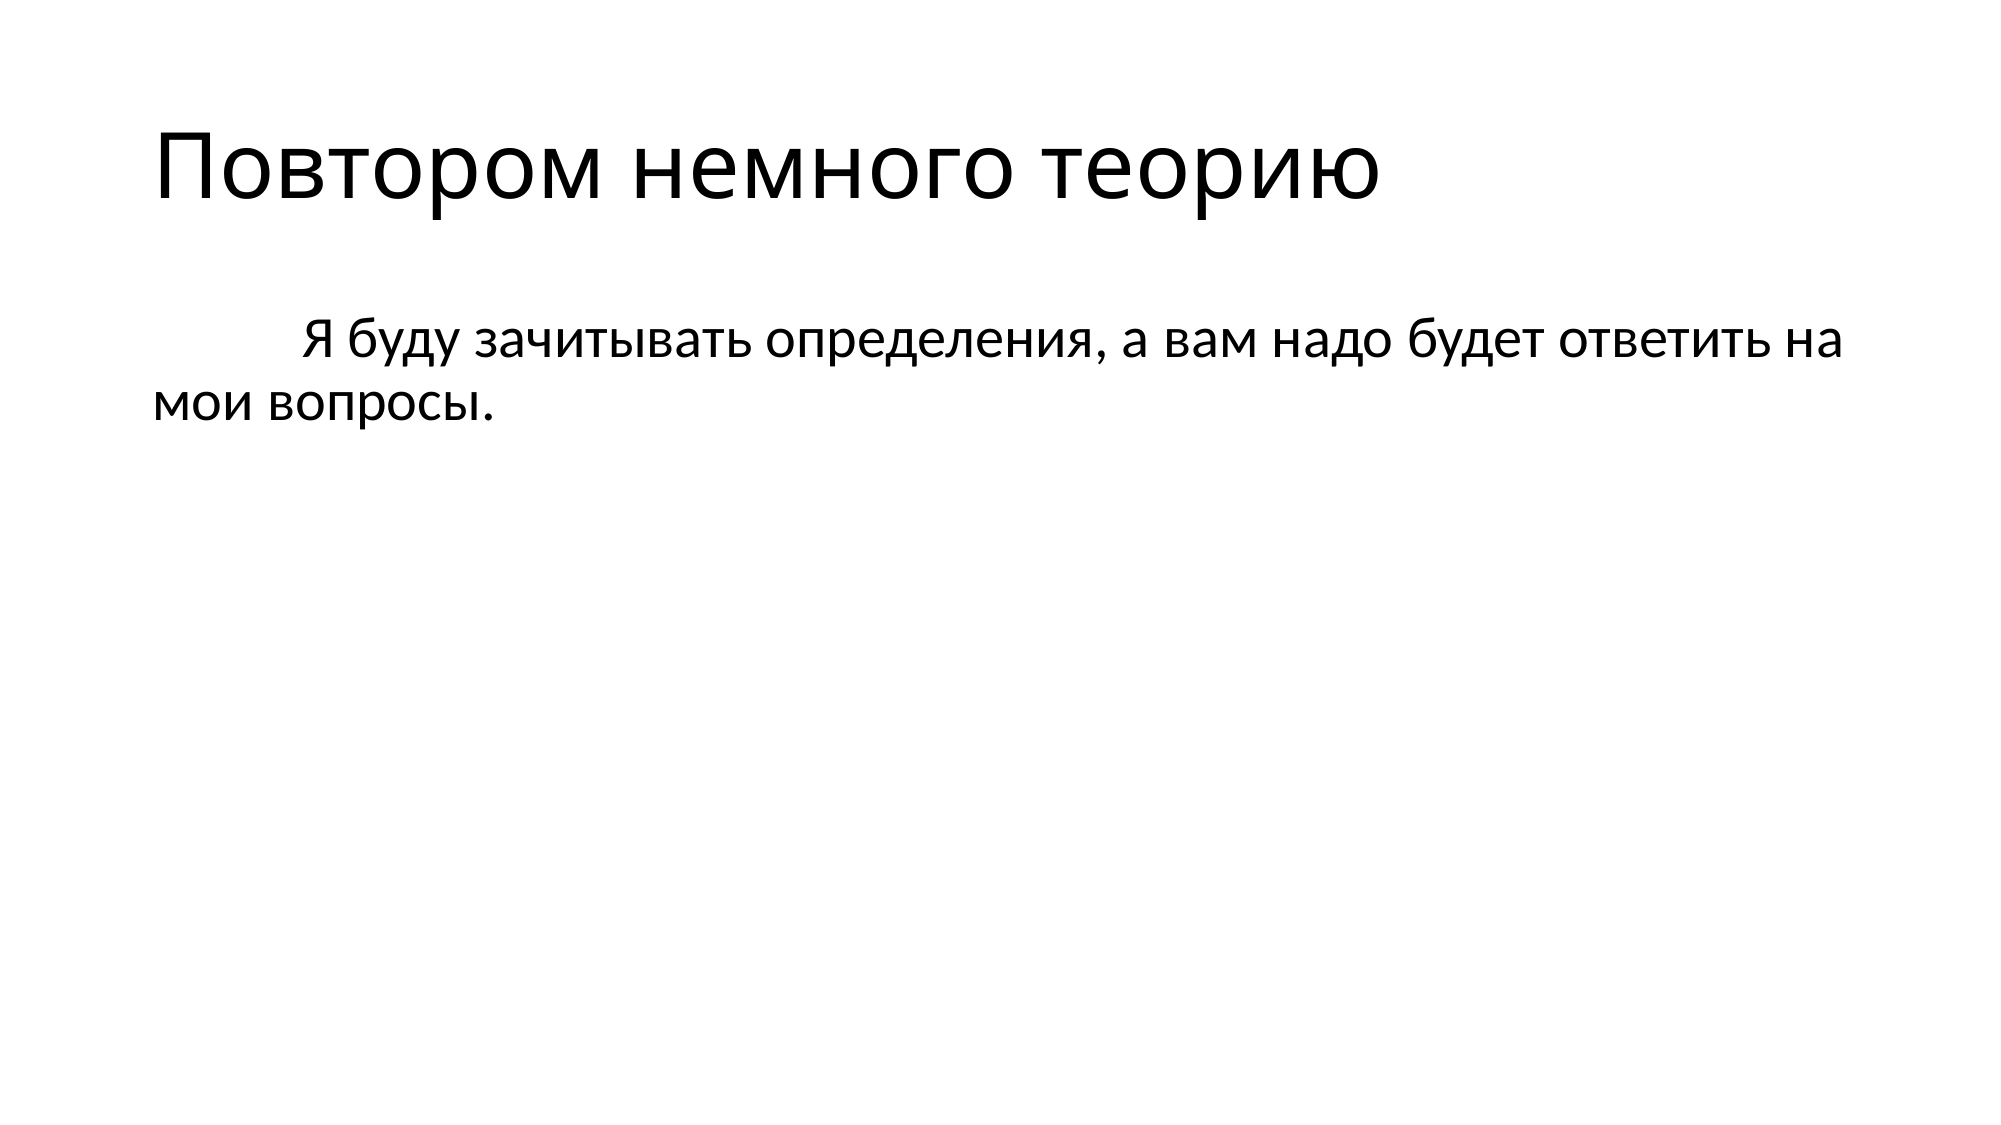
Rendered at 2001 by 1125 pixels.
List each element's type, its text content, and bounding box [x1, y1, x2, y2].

title Повтором немного теорию [137, 59, 1863, 278]
list Я буду зачитывать определения, а вам надо будет ответить на мои вопросы. [137, 299, 1863, 1014]
